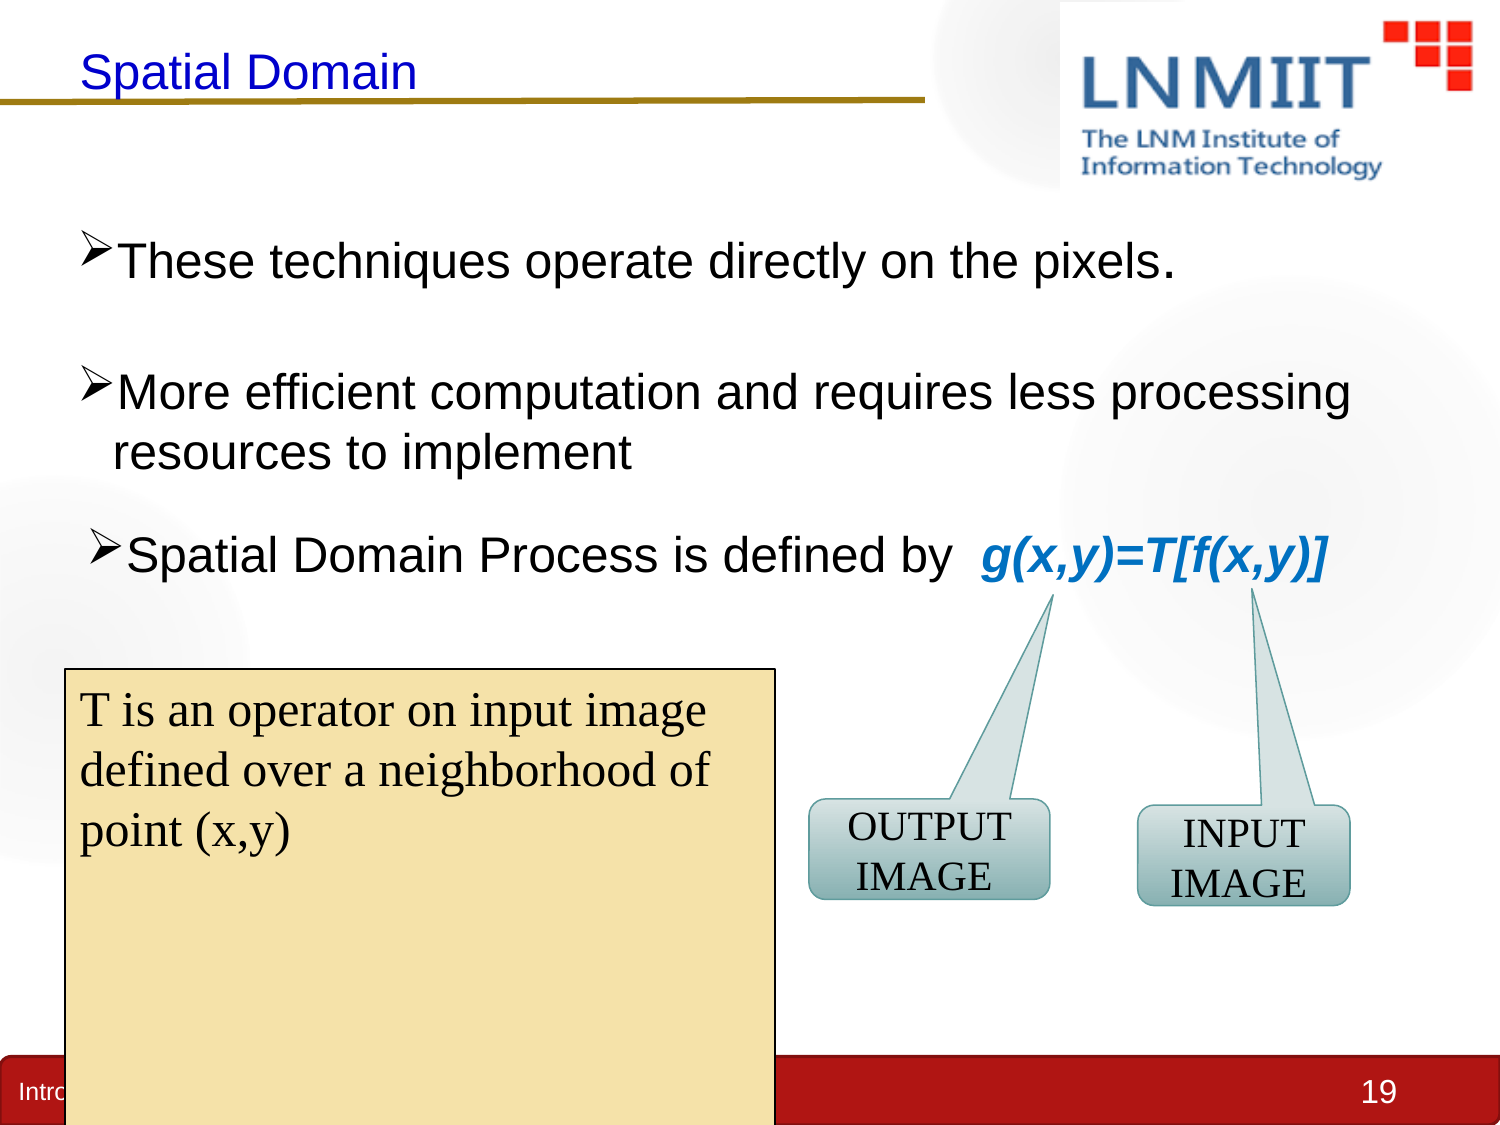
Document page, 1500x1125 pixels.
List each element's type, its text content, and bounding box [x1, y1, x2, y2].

text_box Spatial Domain Process is defined by g(x,y)=T[f(x,y)] [71, 515, 1343, 590]
picture [1060, 2, 1498, 198]
text_box T is an operator on input image defined over a neighborhood of point (x,y) [64, 668, 776, 1125]
text_box These techniques operate directly on the pixels. More efficient computation and requires less processing resources to implement [62, 212, 1445, 488]
text_box Spatial Domain [64, 32, 434, 107]
text_box INPUT IMAGE [1136, 587, 1351, 907]
text_box OUTPUT IMAGE [808, 594, 1054, 901]
